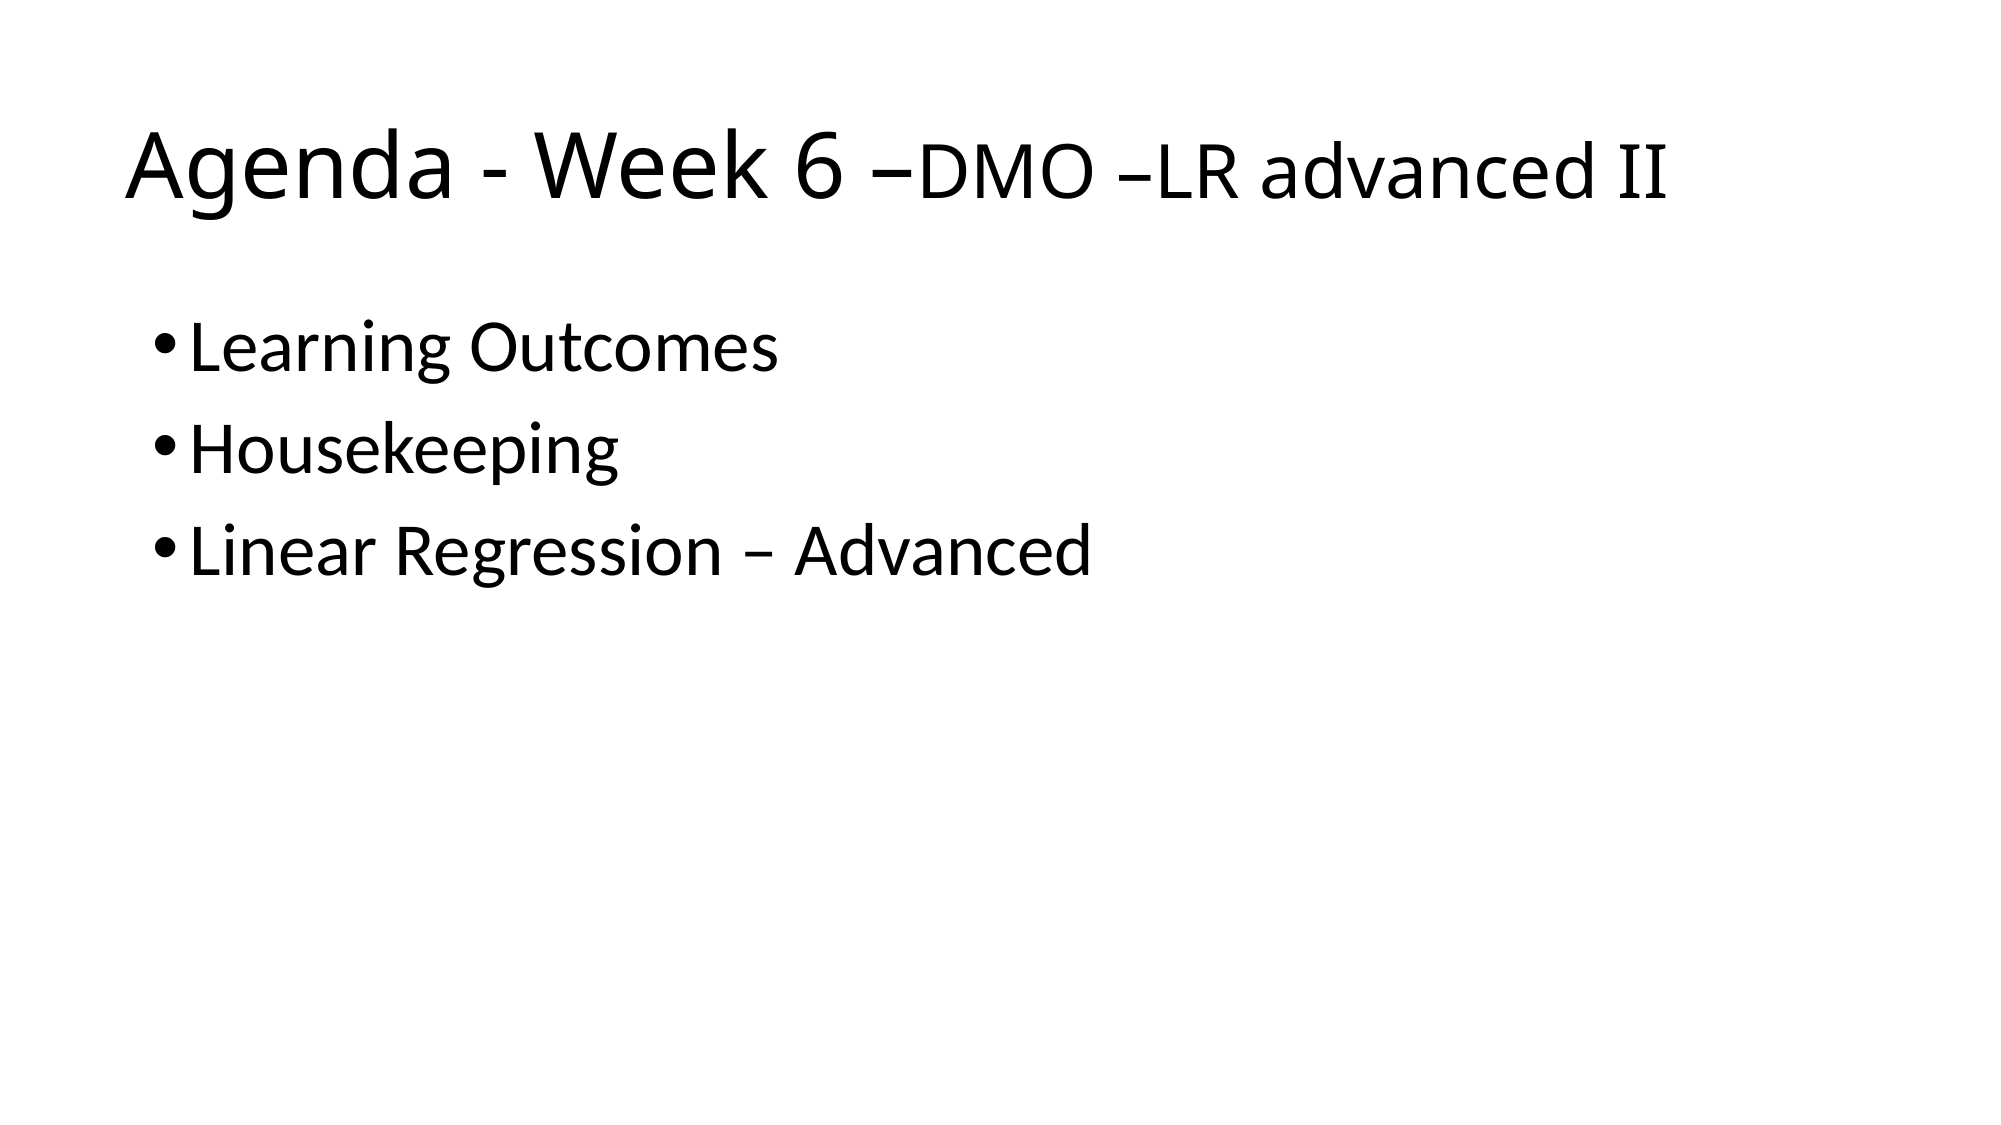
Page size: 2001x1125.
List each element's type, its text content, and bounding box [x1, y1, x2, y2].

title Agenda - Week 6 –DMO –LR advanced II [110, 59, 2000, 278]
list Learning Outcomes Housekeeping Linear Regression – Advanced [137, 299, 1863, 1086]
